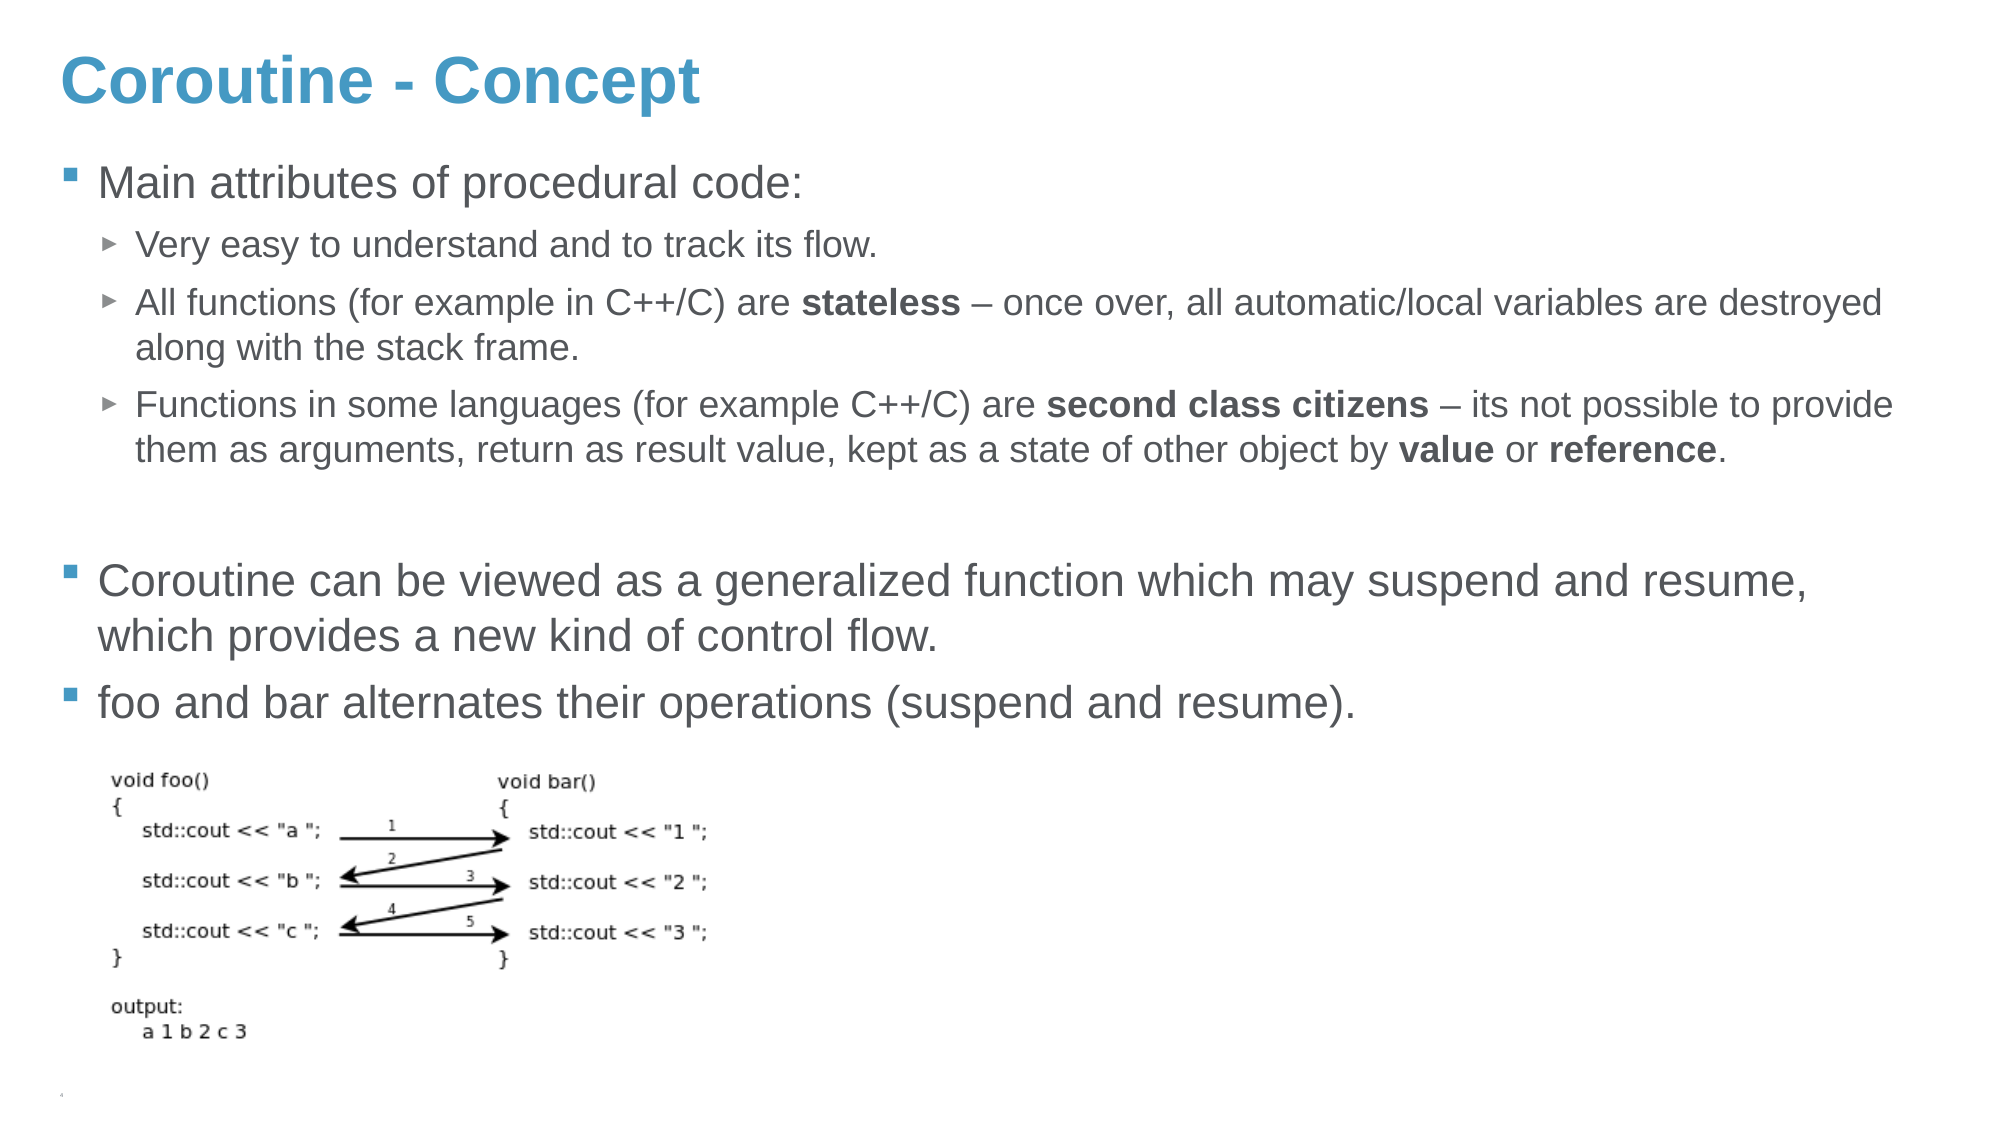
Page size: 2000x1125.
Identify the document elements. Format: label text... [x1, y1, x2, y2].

slide_number 4 [45, 1084, 139, 1106]
picture [108, 762, 720, 1045]
title Coroutine - Concept [45, 29, 1925, 126]
list Main attributes of procedural code: Very easy to understand and to track its flow. All functions (for example in C++/C) are stateless – once over, all automatic/local variables are destroyed along with the stack frame. Functions in some languages (for example C++/C) are second class citizens – its not possible to provide them as arguments, return as result value, kept as a state of other object by value or reference. Coroutine can be viewed as a generalized function which may suspend and resume, which provides a new kind of control flow. foo and bar alternates their operations (suspend and resume). [45, 145, 1925, 1005]
